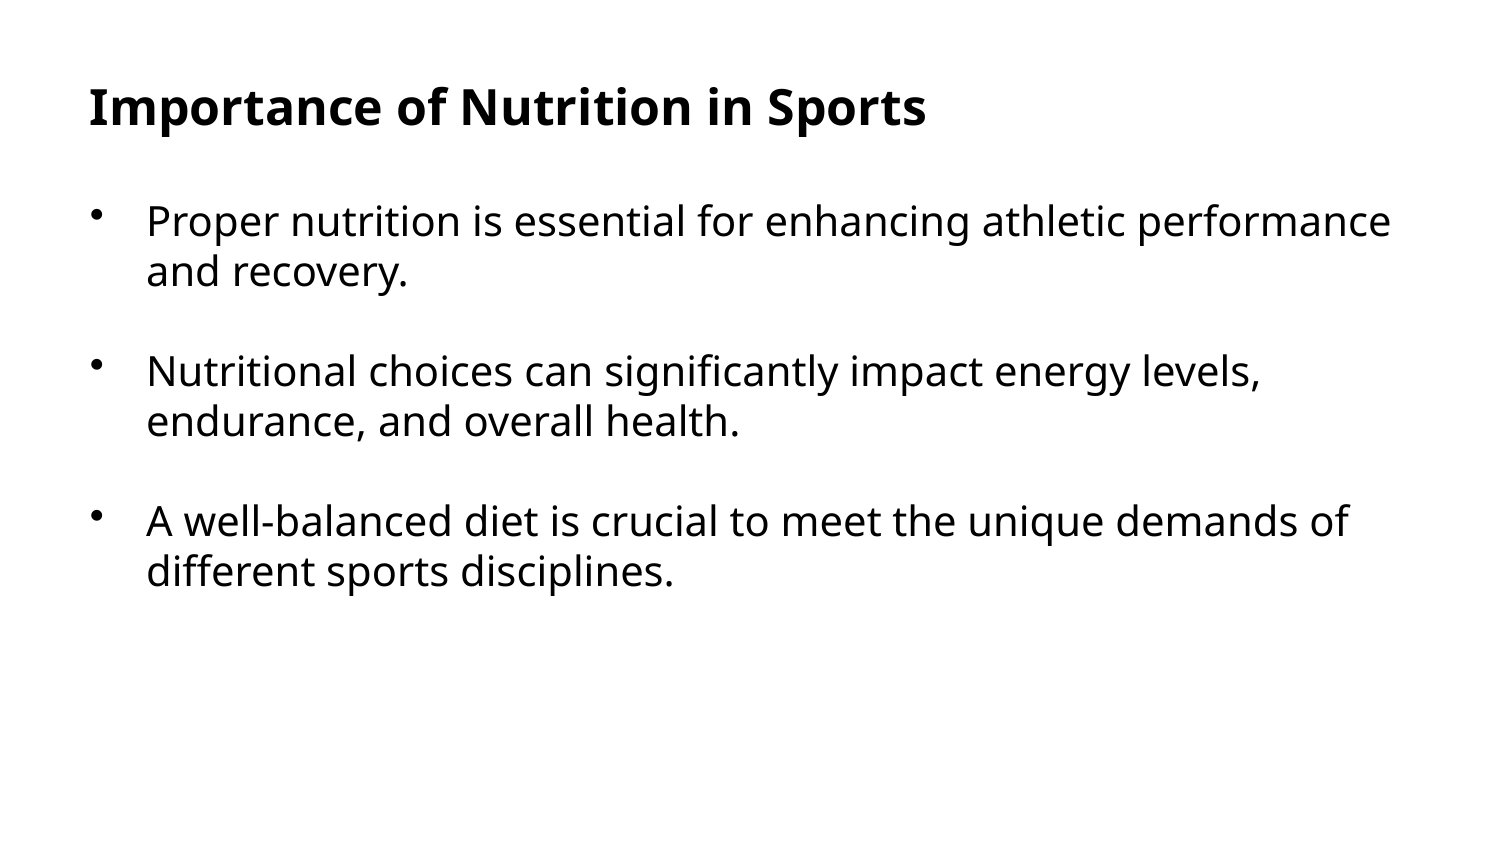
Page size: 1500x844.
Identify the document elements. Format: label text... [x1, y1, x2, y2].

text_box Proper nutrition is essential for enhancing athletic performance and recovery. Nutritional choices can significantly impact energy levels, endurance, and overall health. A well-balanced diet is crucial to meet the unique demands of different sports disciplines. [74, 187, 1425, 713]
text_box Importance of Nutrition in Sports [74, 37, 1425, 173]
